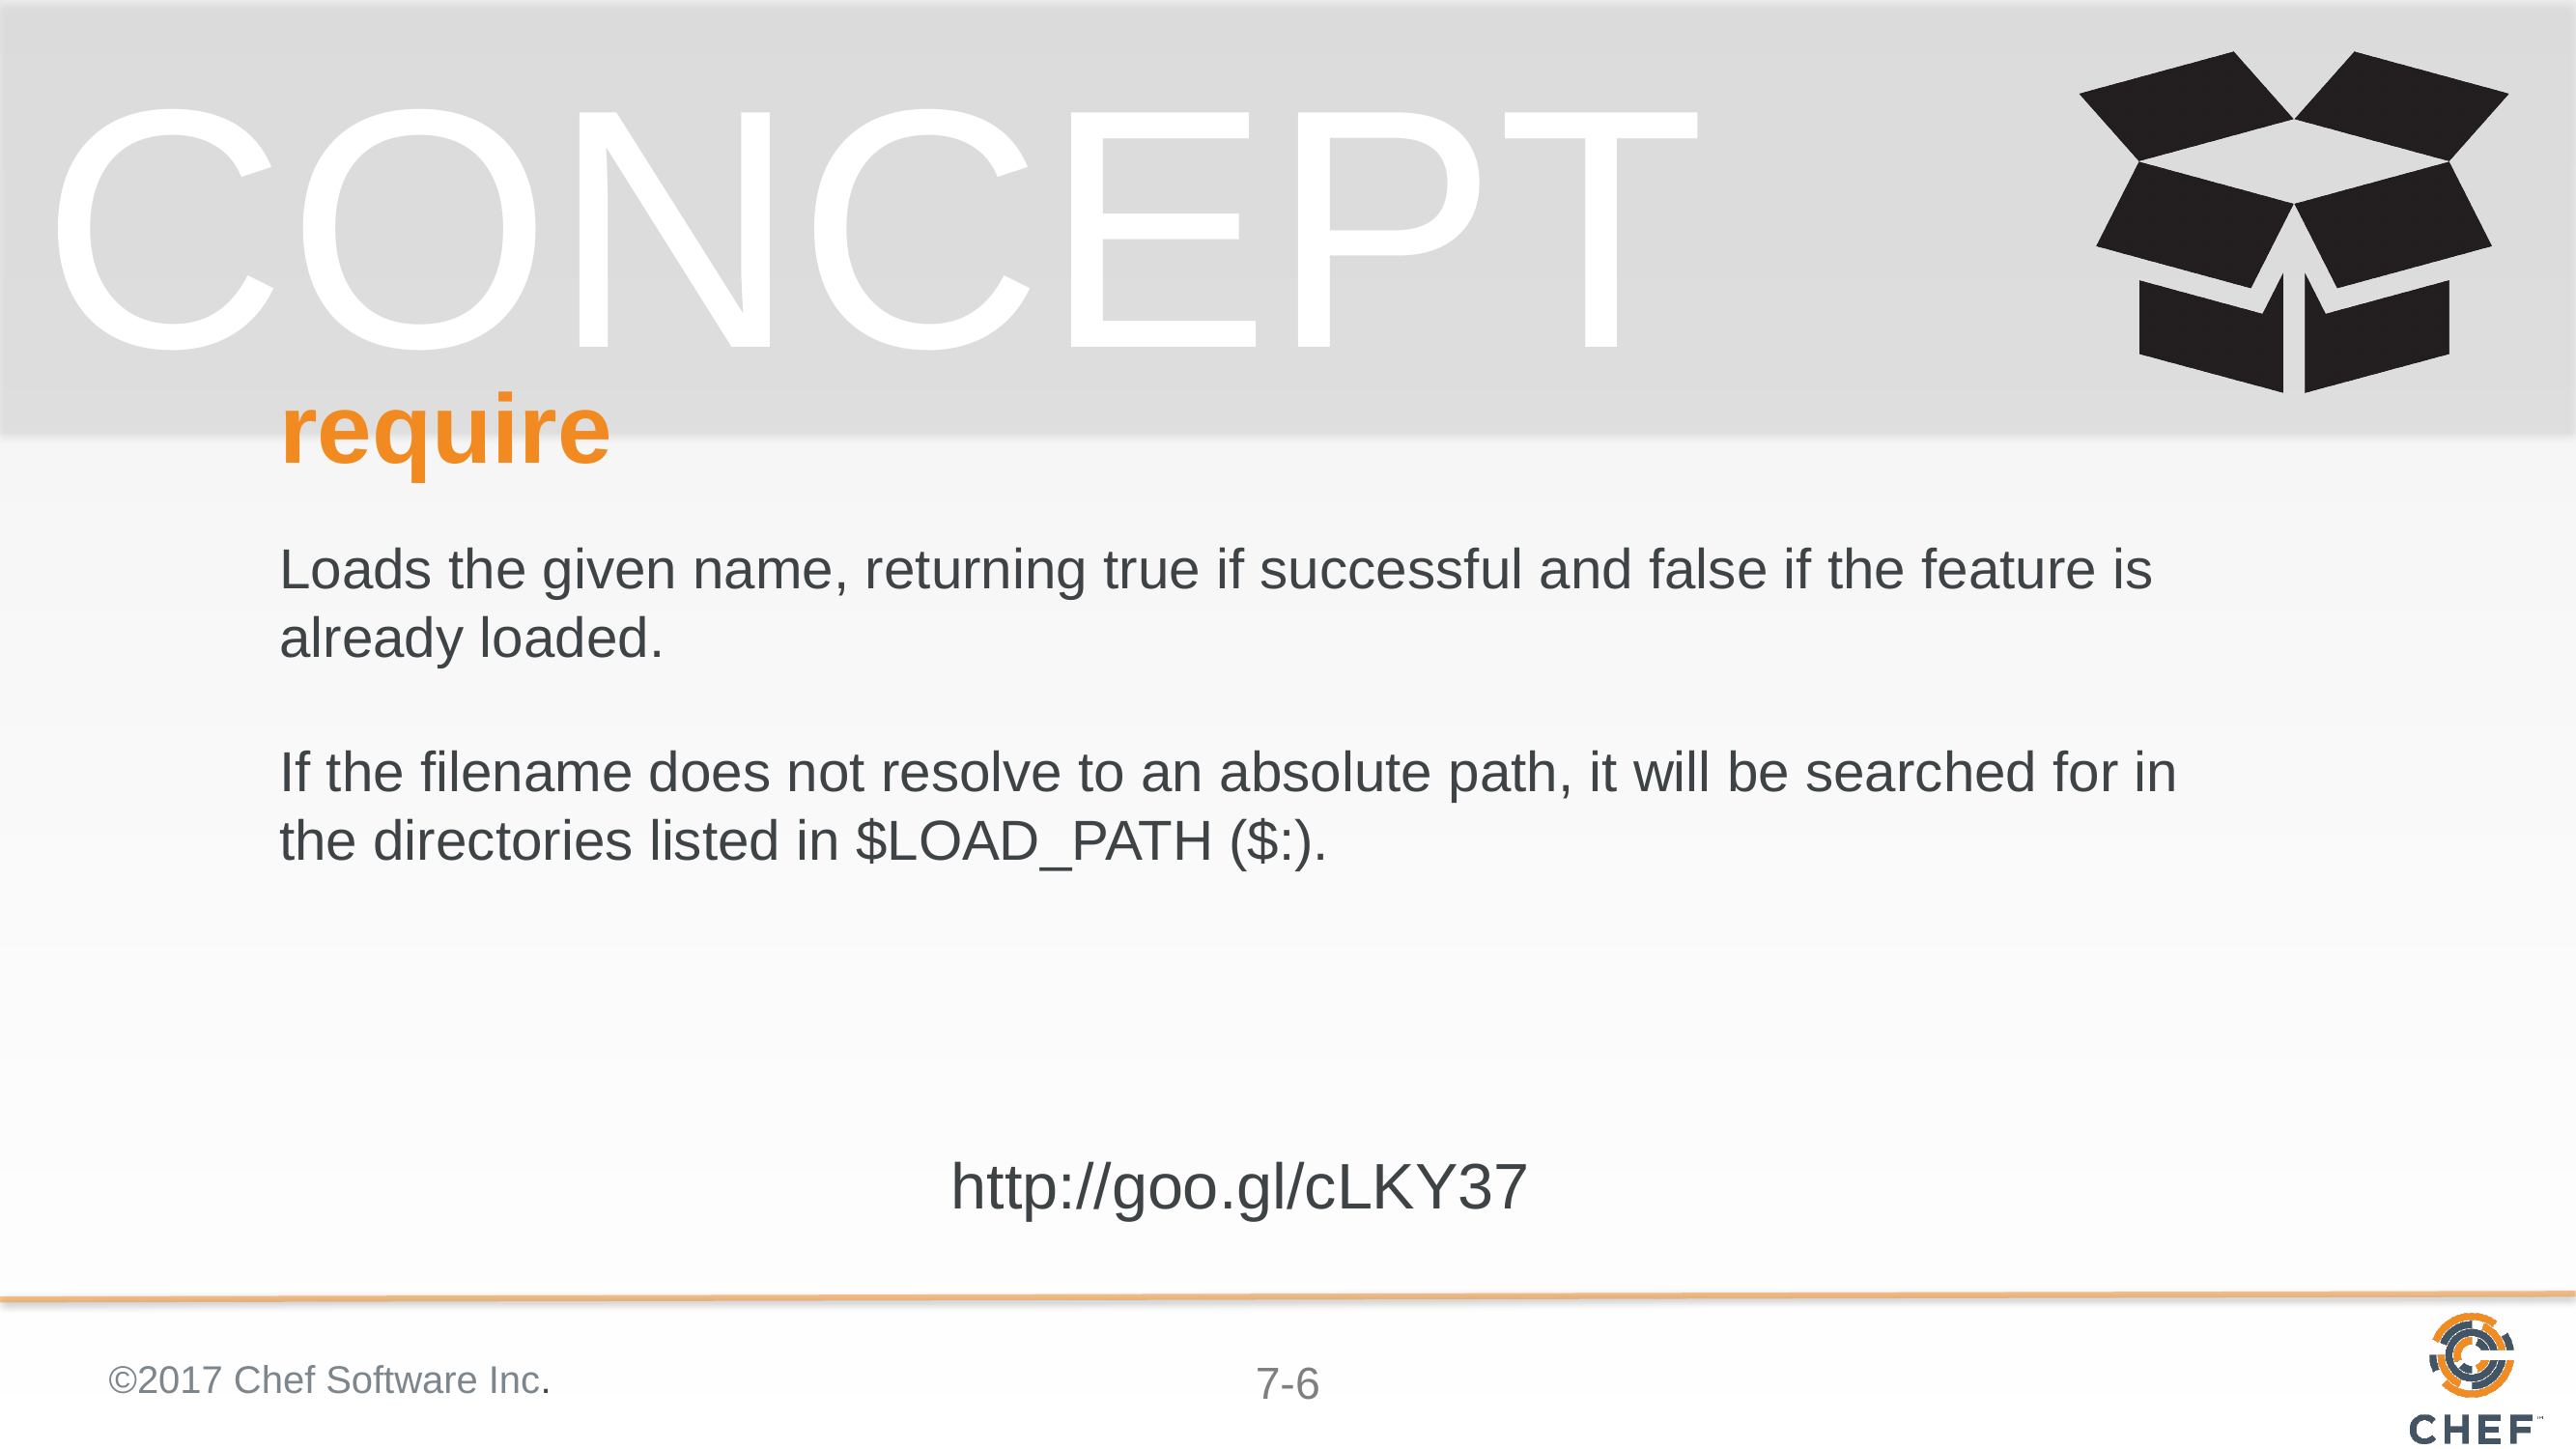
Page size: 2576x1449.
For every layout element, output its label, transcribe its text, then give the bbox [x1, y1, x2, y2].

text_box http://goo.gl/cLKY37 [265, 1110, 2217, 1256]
picture [2079, 51, 2509, 399]
subtitle Loads the given name, returning true if successful and false if the feature is already loaded. If the filename does not resolve to an absolute path, it will be searched for in the directories listed in $LOAD_PATH ($:). [265, 518, 2217, 1049]
title require [265, 363, 2217, 499]
picture [2399, 1297, 2551, 1449]
